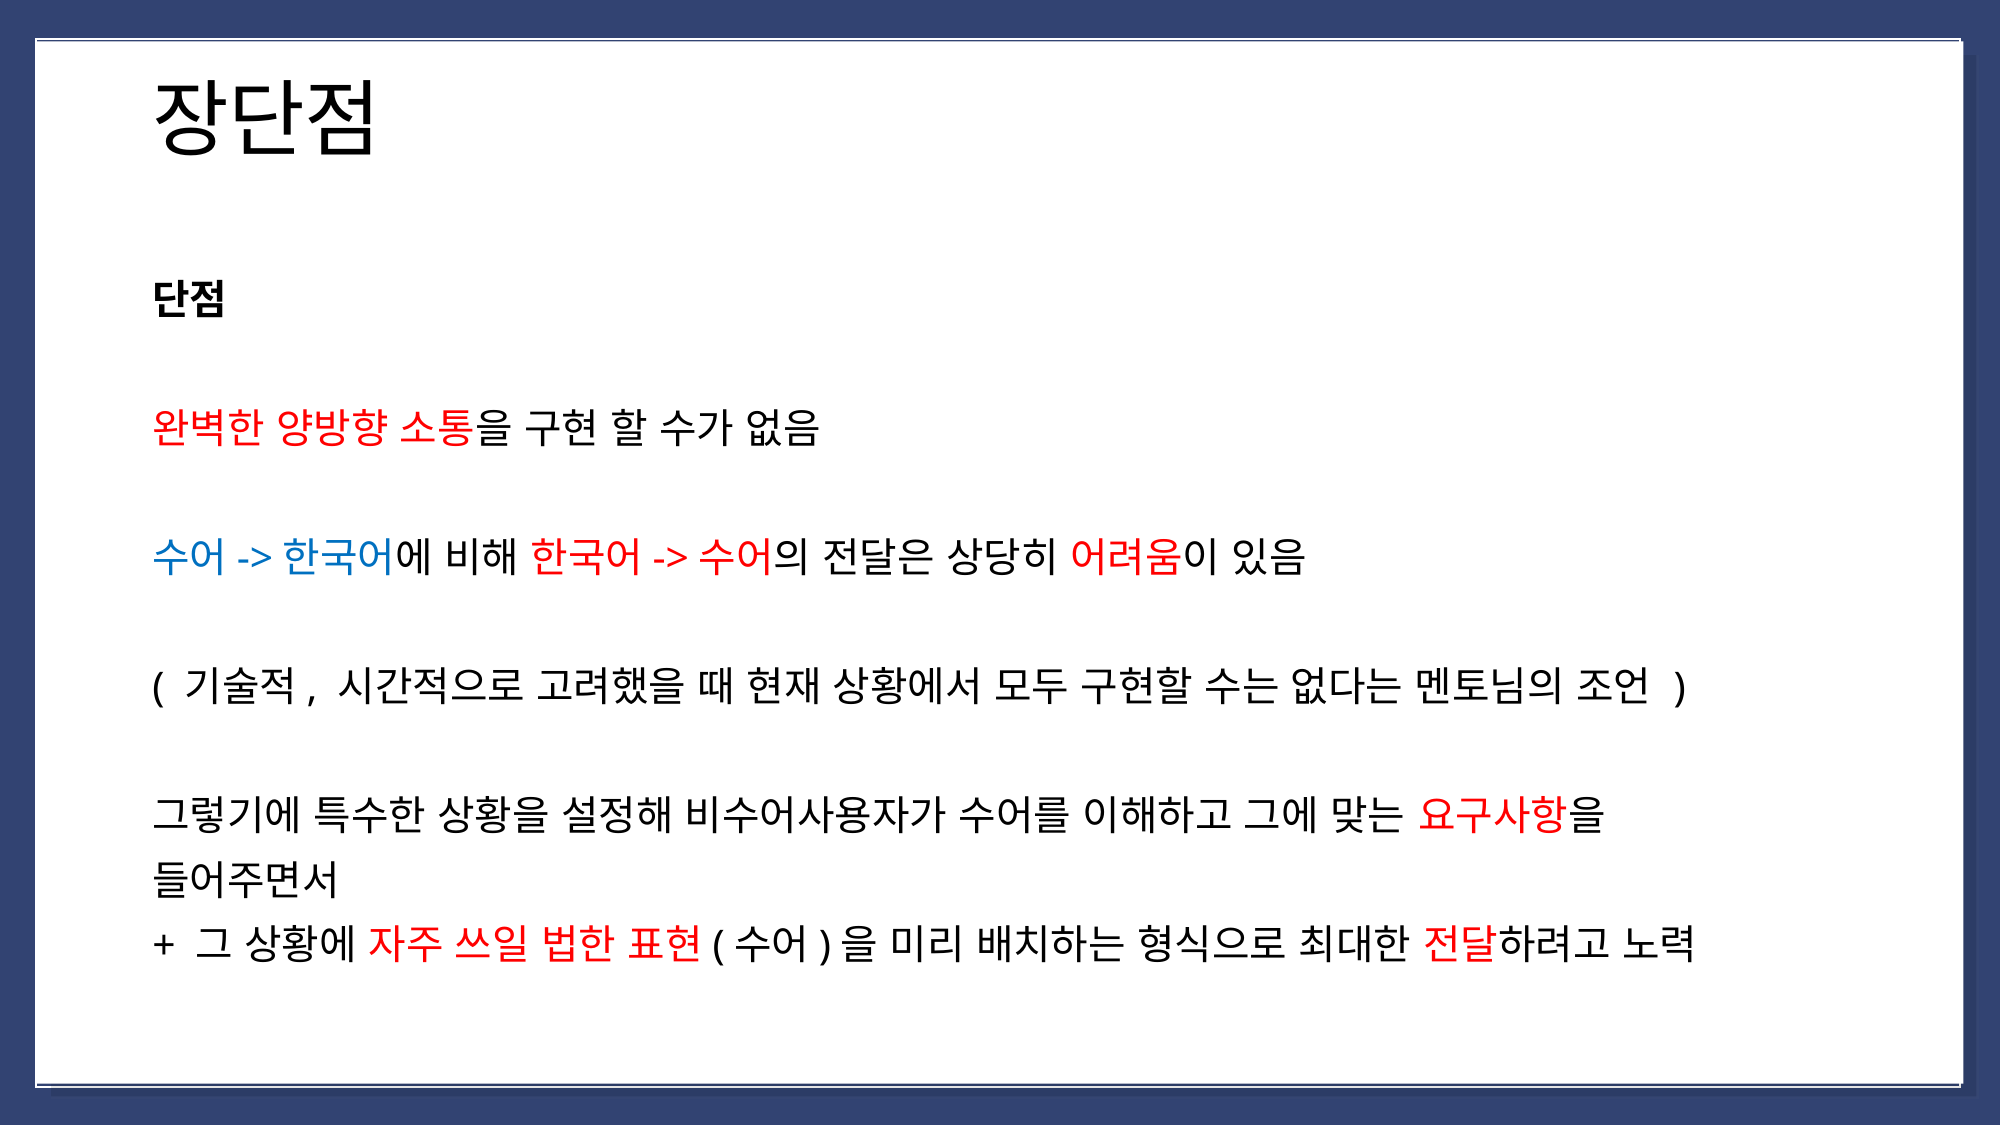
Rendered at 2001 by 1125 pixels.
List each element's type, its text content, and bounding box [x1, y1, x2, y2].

text_box 단점 완벽한 양방향 소통을 구현 할 수가 없음 수어->한국어에 비해 한국어->수어의 전달은 상당히 어려움이 있음 ( 기술적, 시간적으로 고려했을 때 현재 상황에서 모두 구현할 수는 없다는 멘토님의 조언 ) 그렇기에 특수한 상황을 설정해 비수어사용자가 수어를 이해하고 그에 맞는 요구사항을 들어주면서 + 그 상황에 자주 쓰일 법한 표현(수어)을 미리 배치하는 형식으로 최대한 전달하려고 노력 [137, 202, 1846, 981]
text_box [35, 40, 1964, 1085]
text_box 장단점 [137, 70, 1863, 203]
